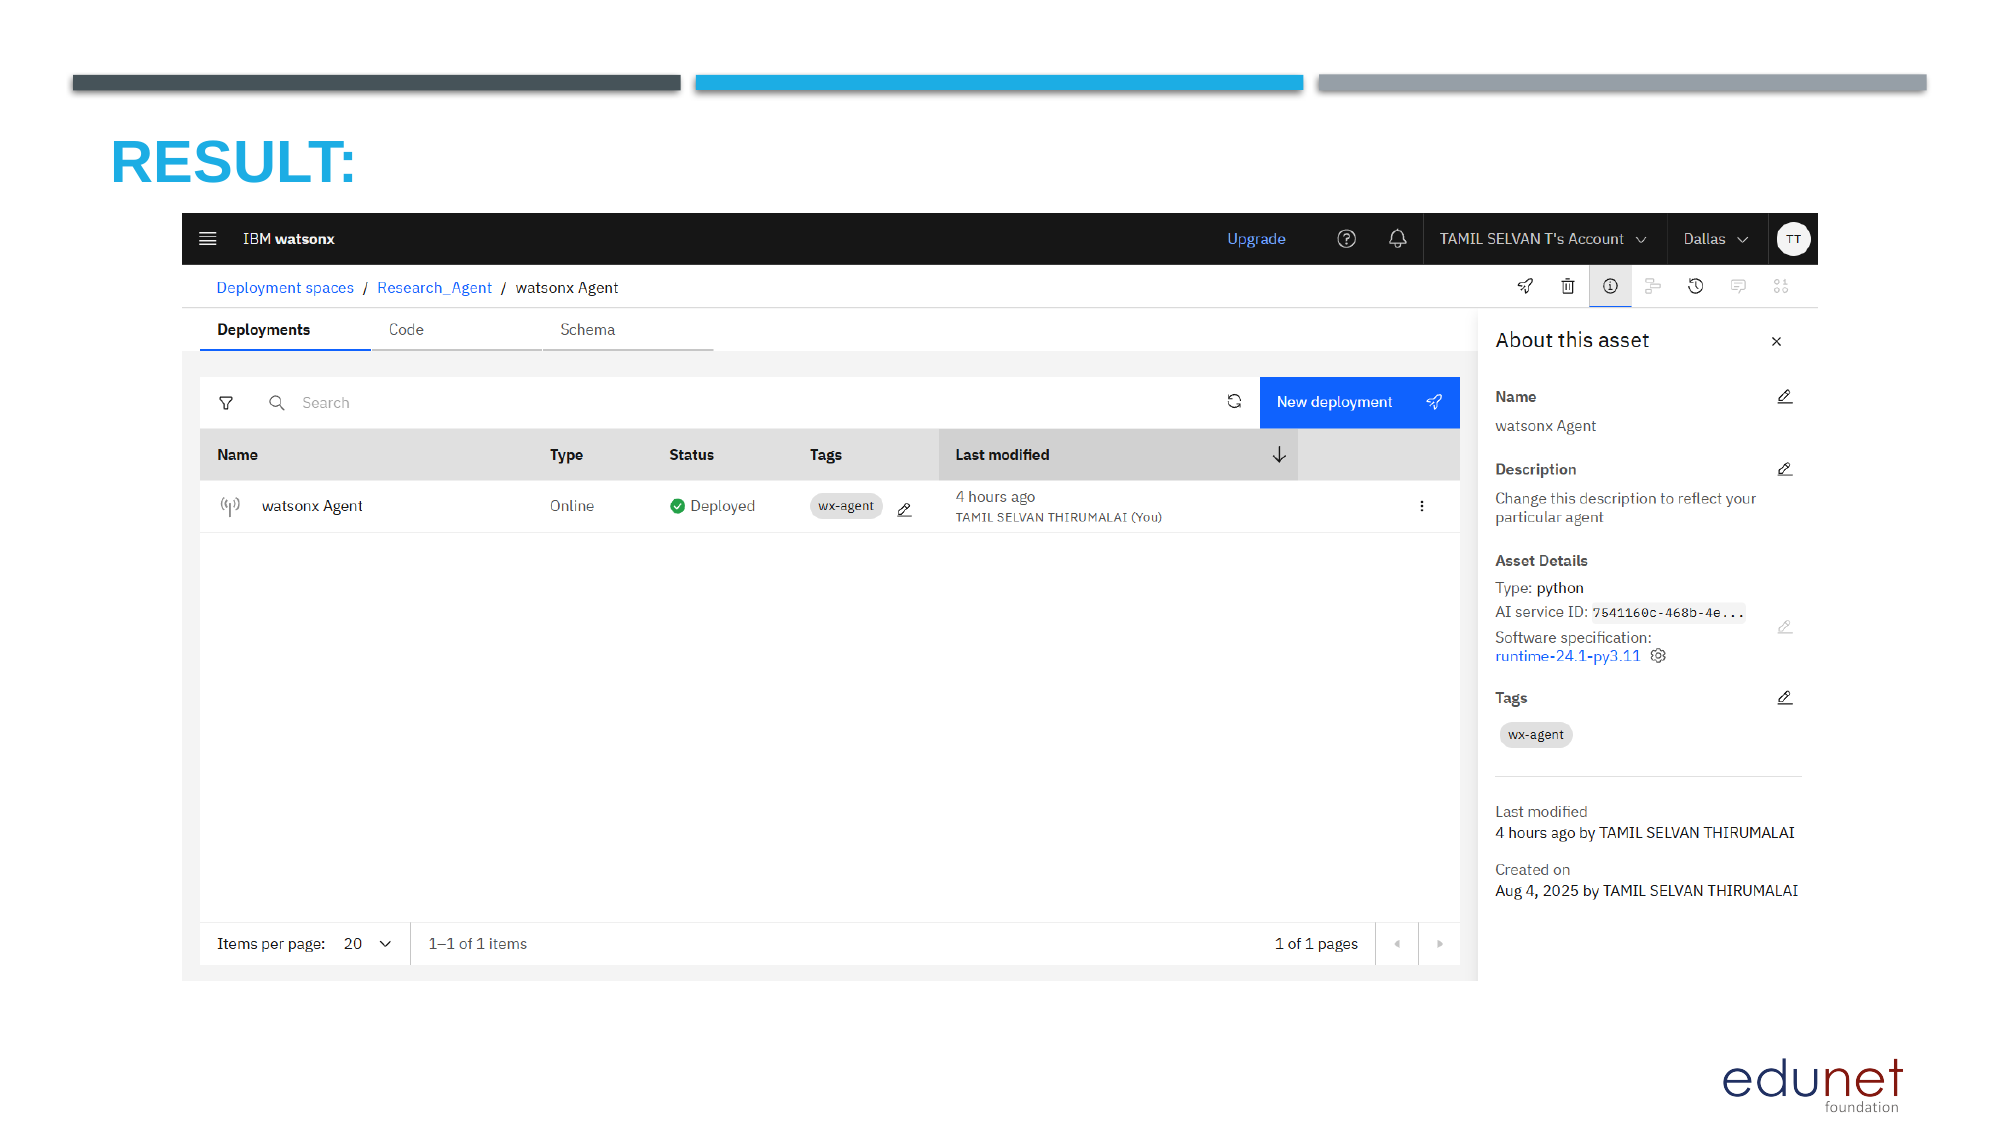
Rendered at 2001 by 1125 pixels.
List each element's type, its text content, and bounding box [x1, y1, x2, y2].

picture [1719, 1056, 1905, 1116]
title Result: [95, 115, 1905, 203]
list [182, 212, 1818, 981]
